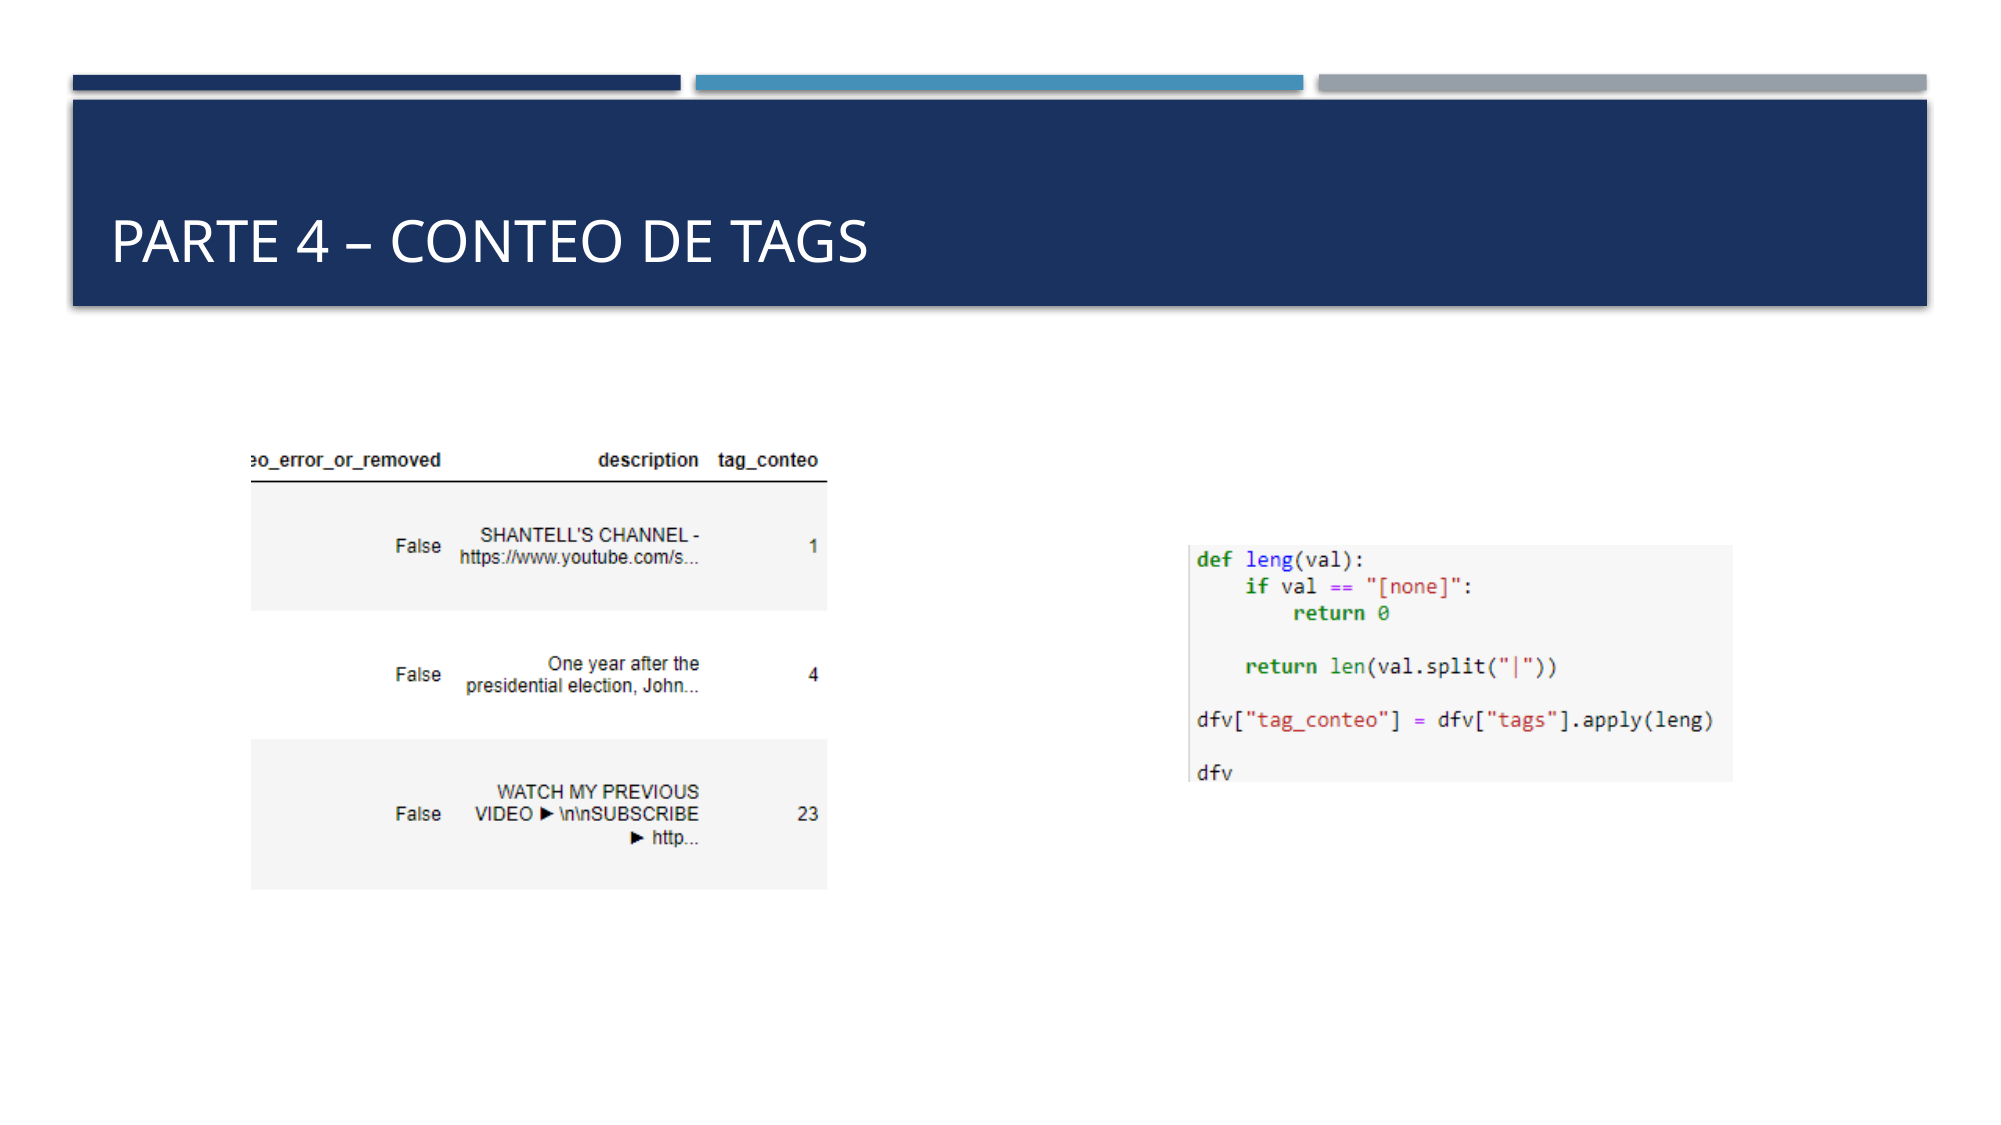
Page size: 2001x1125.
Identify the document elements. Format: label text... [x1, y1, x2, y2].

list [251, 433, 829, 893]
title Parte 4 – conteo de tags [95, 119, 1905, 282]
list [1186, 544, 1734, 782]
